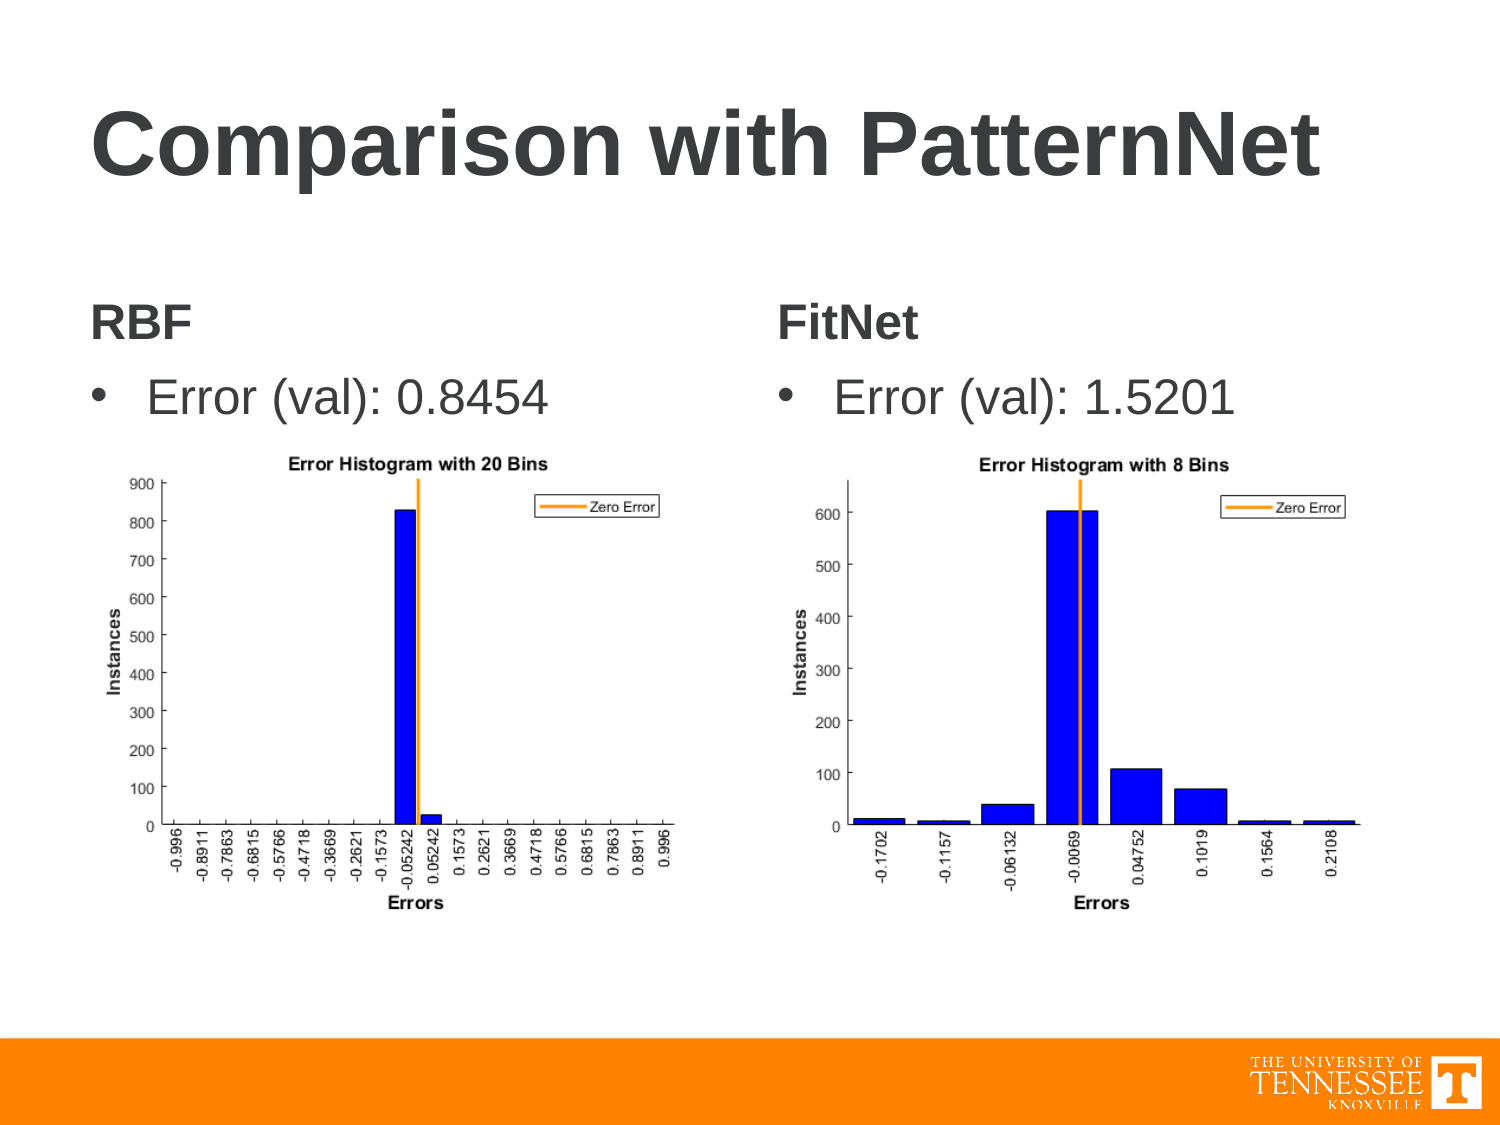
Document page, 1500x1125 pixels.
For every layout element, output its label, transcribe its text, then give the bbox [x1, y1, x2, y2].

title Comparison with PatternNet [75, 45, 1425, 233]
list Error (val): 0.8454 [75, 356, 738, 441]
list FitNet [761, 251, 1425, 356]
list RBF [75, 251, 738, 356]
picture [74, 441, 738, 940]
picture [761, 442, 1424, 940]
list Error (val): 1.5201 [761, 356, 1425, 443]
